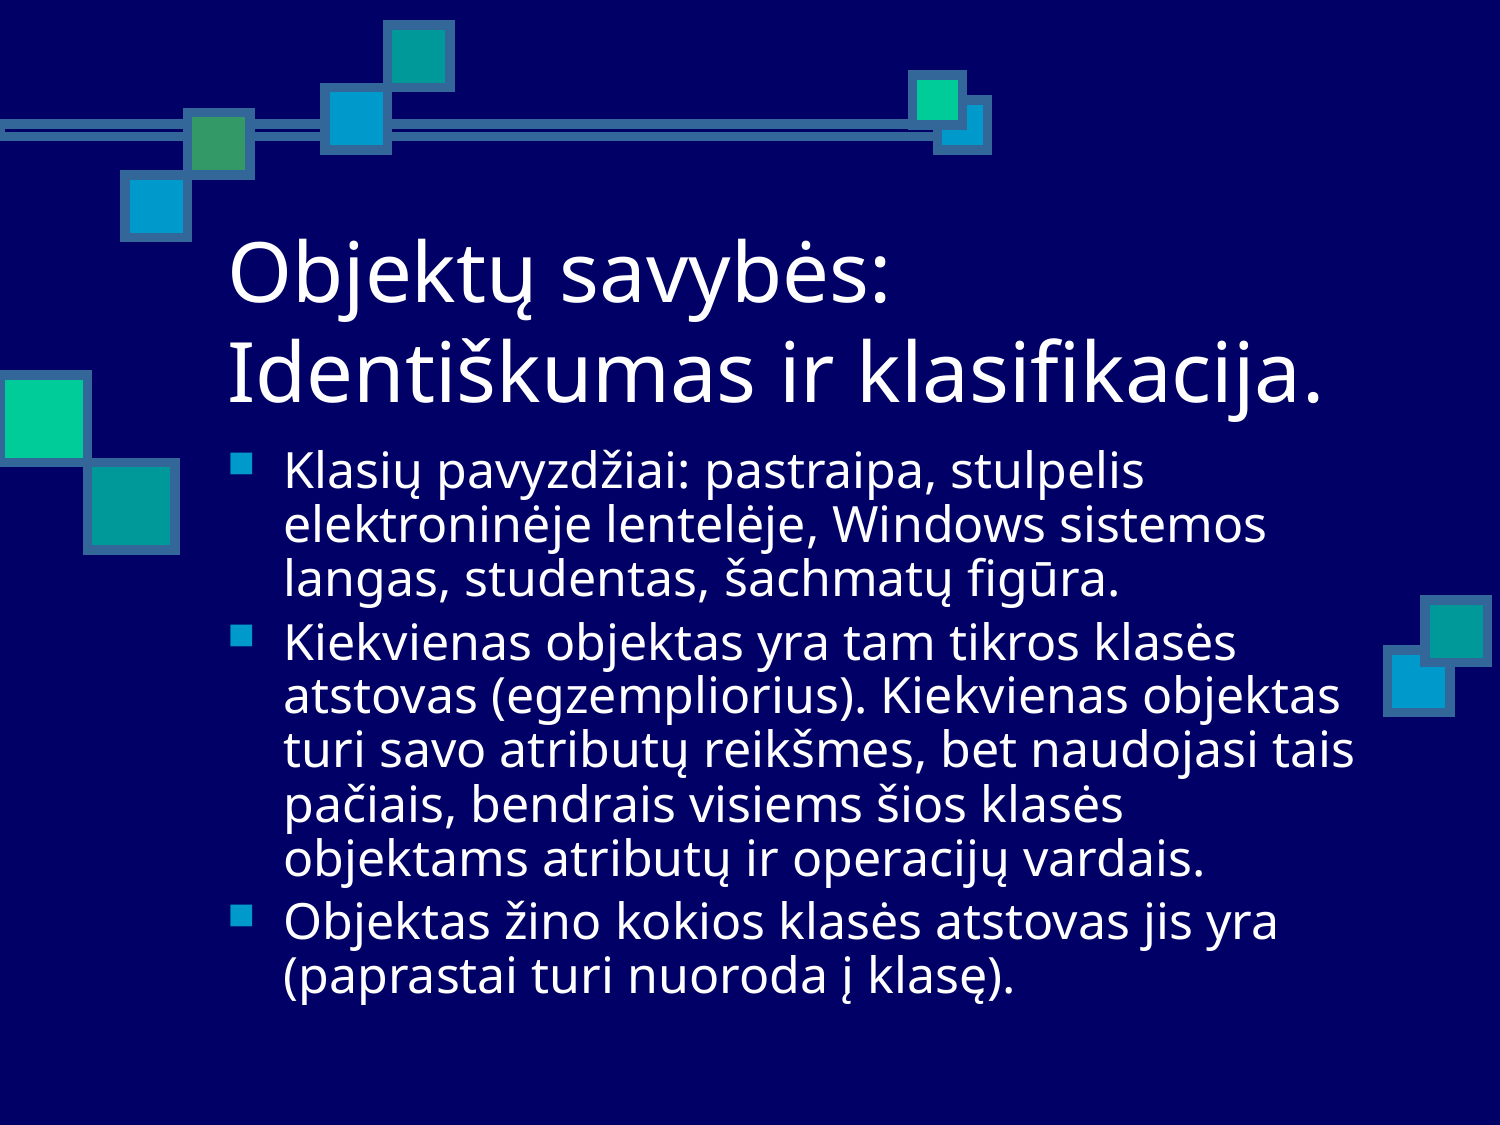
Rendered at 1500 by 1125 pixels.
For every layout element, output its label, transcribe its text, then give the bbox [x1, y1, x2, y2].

title Objektų savybės: Identiškumas ir klasifikacija. [212, 200, 1375, 437]
list Klasių pavyzdžiai: pastraipa, stulpelis elektroninėje lentelėje, Windows sistemos langas, studentas, šachmatų figūra. Kiekvienas objektas yra tam tikros klasės atstovas (egzempliorius). Kiekvienas objektas turi savo atributų reikšmes, bet naudojasi tais pačiais, bendrais visiems šios klasės objektams atributų ir operacijų vardais. Objektas žino kokios klasės atstovas jis yra (paprastai turi nuoroda į klasę). [212, 437, 1375, 1013]
